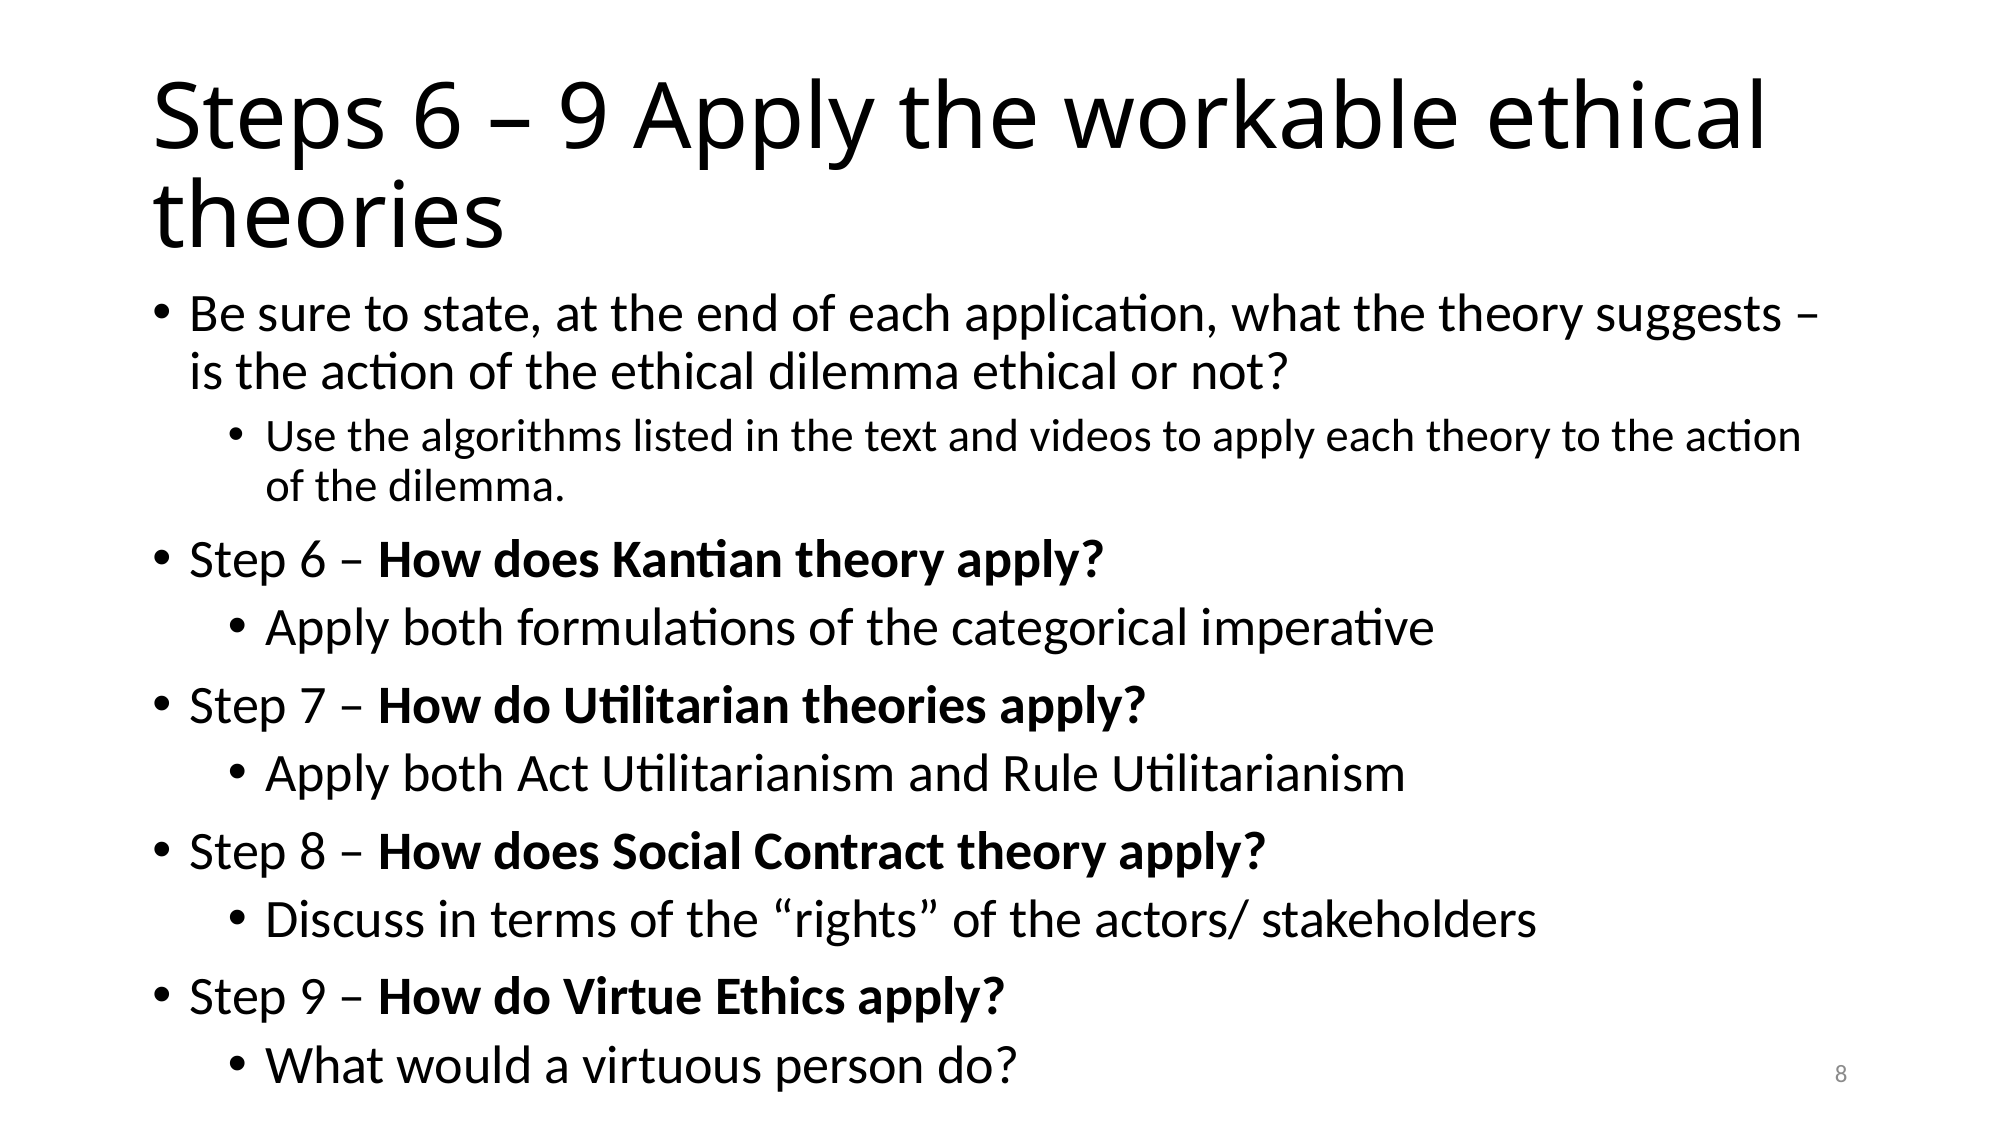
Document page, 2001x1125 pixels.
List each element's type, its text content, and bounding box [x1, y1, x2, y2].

slide_number 8 [1412, 1042, 1863, 1103]
list Be sure to state, at the end of each application, what the theory suggests – is the action of the ethical dilemma ethical or not? Use the algorithms listed in the text and videos to apply each theory to the action of the dilemma. Step 6 – How does Kantian theory apply? Apply both formulations of the categorical imperative Step 7 – How do Utilitarian theories apply? Apply both Act Utilitarianism and Rule Utilitarianism Step 8 – How does Social Contract theory apply? Discuss in terms of the “rights” of the actors/ stakeholders Step 9 – How do Virtue Ethics apply? What would a virtuous person do? [137, 277, 1863, 1103]
title Steps 6 – 9 Apply the workable ethical theories [137, 59, 1863, 277]
